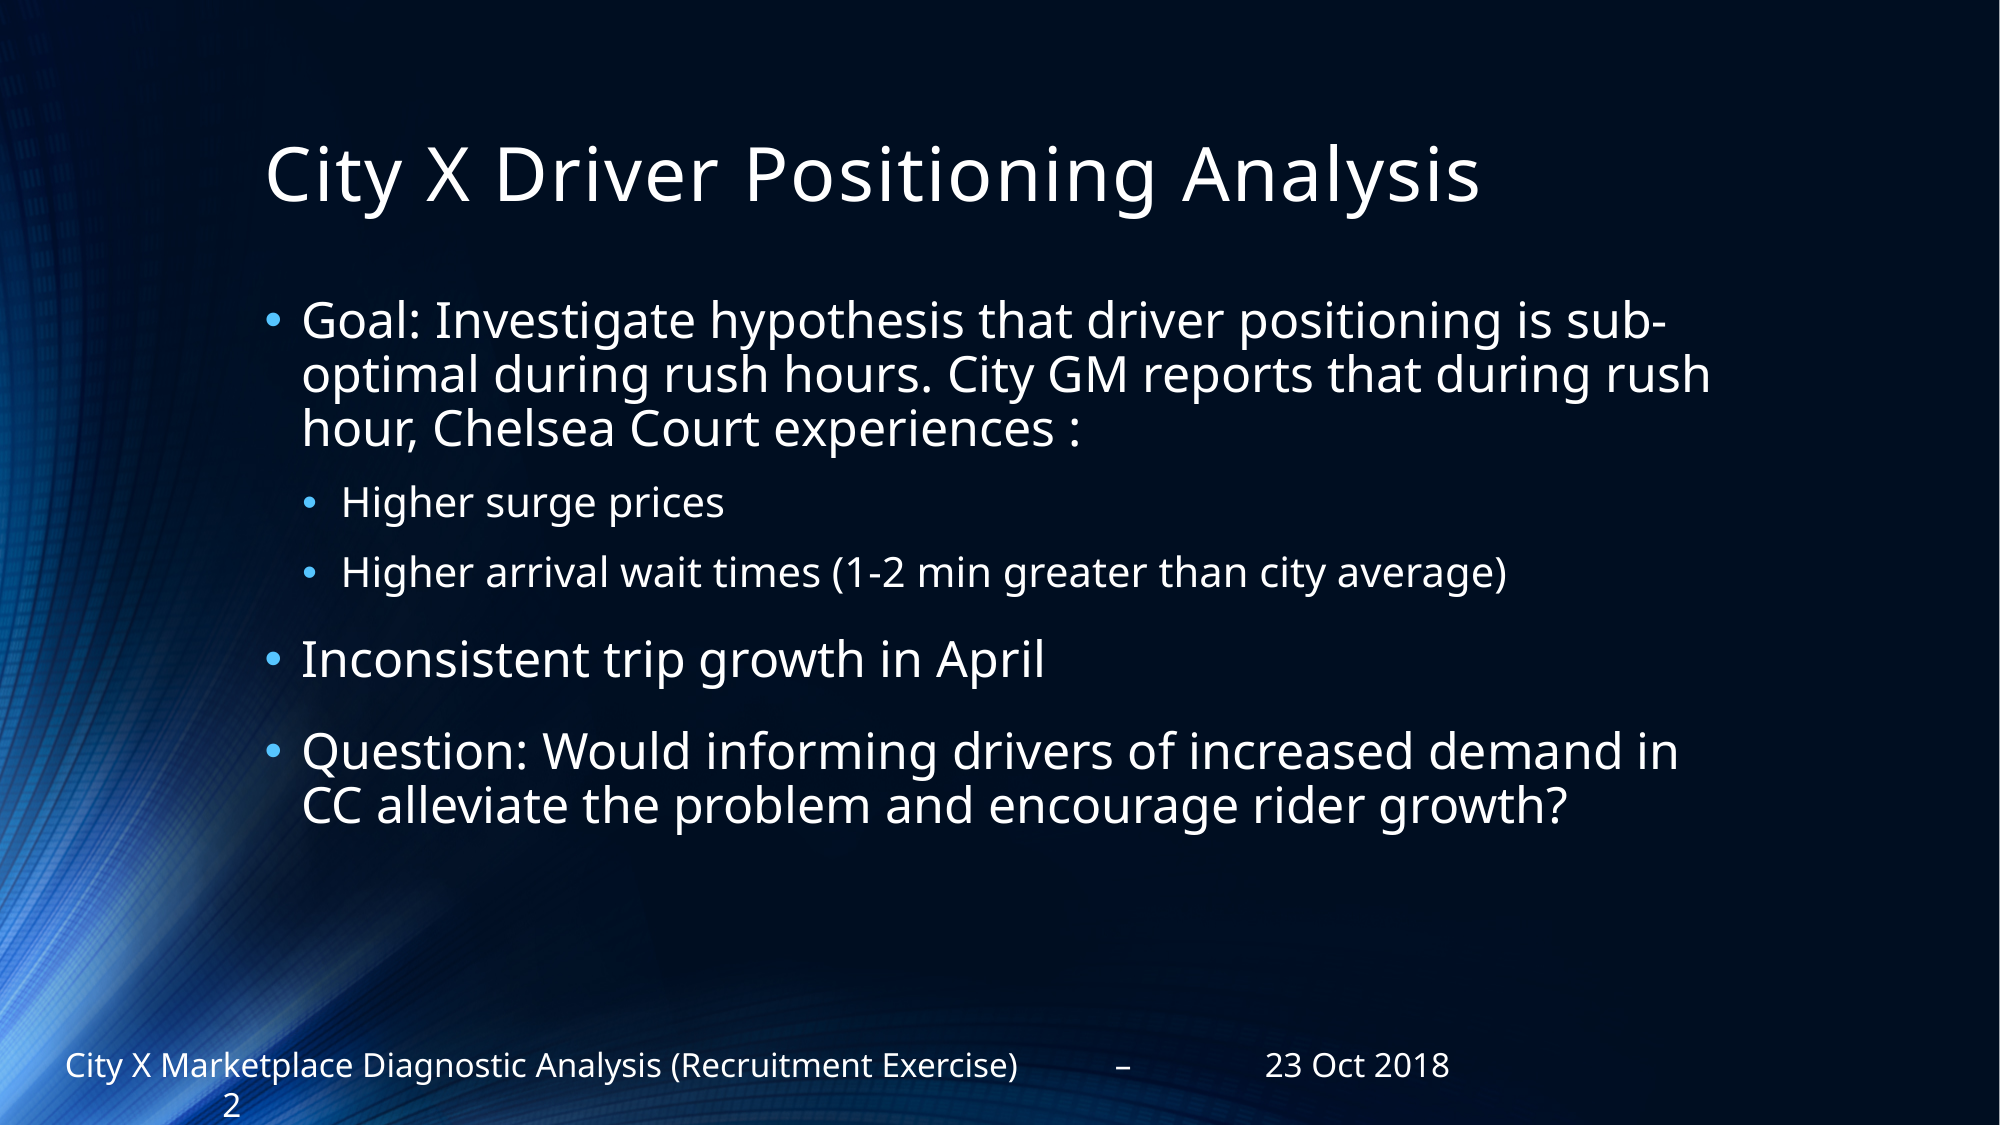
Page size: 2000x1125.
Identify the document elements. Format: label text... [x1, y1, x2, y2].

title City X Driver Positioning Analysis [249, 0, 1750, 225]
picture [0, 0, 2000, 1125]
list Goal: Investigate hypothesis that driver positioning is sub-optimal during rush hours. City GM reports that during rush hour, Chelsea Court experiences : Higher surge prices Higher arrival wait times (1-2 min greater than city average) Inconsistent trip growth in April Question: Would informing drivers of increased demand in CC alleviate the problem and encourage rider growth? [249, 287, 1750, 963]
text_box City X Marketplace Diagnostic Analysis (Recruitment Exercise) – 23 Oct 2018 2 [49, 1037, 1975, 1125]
